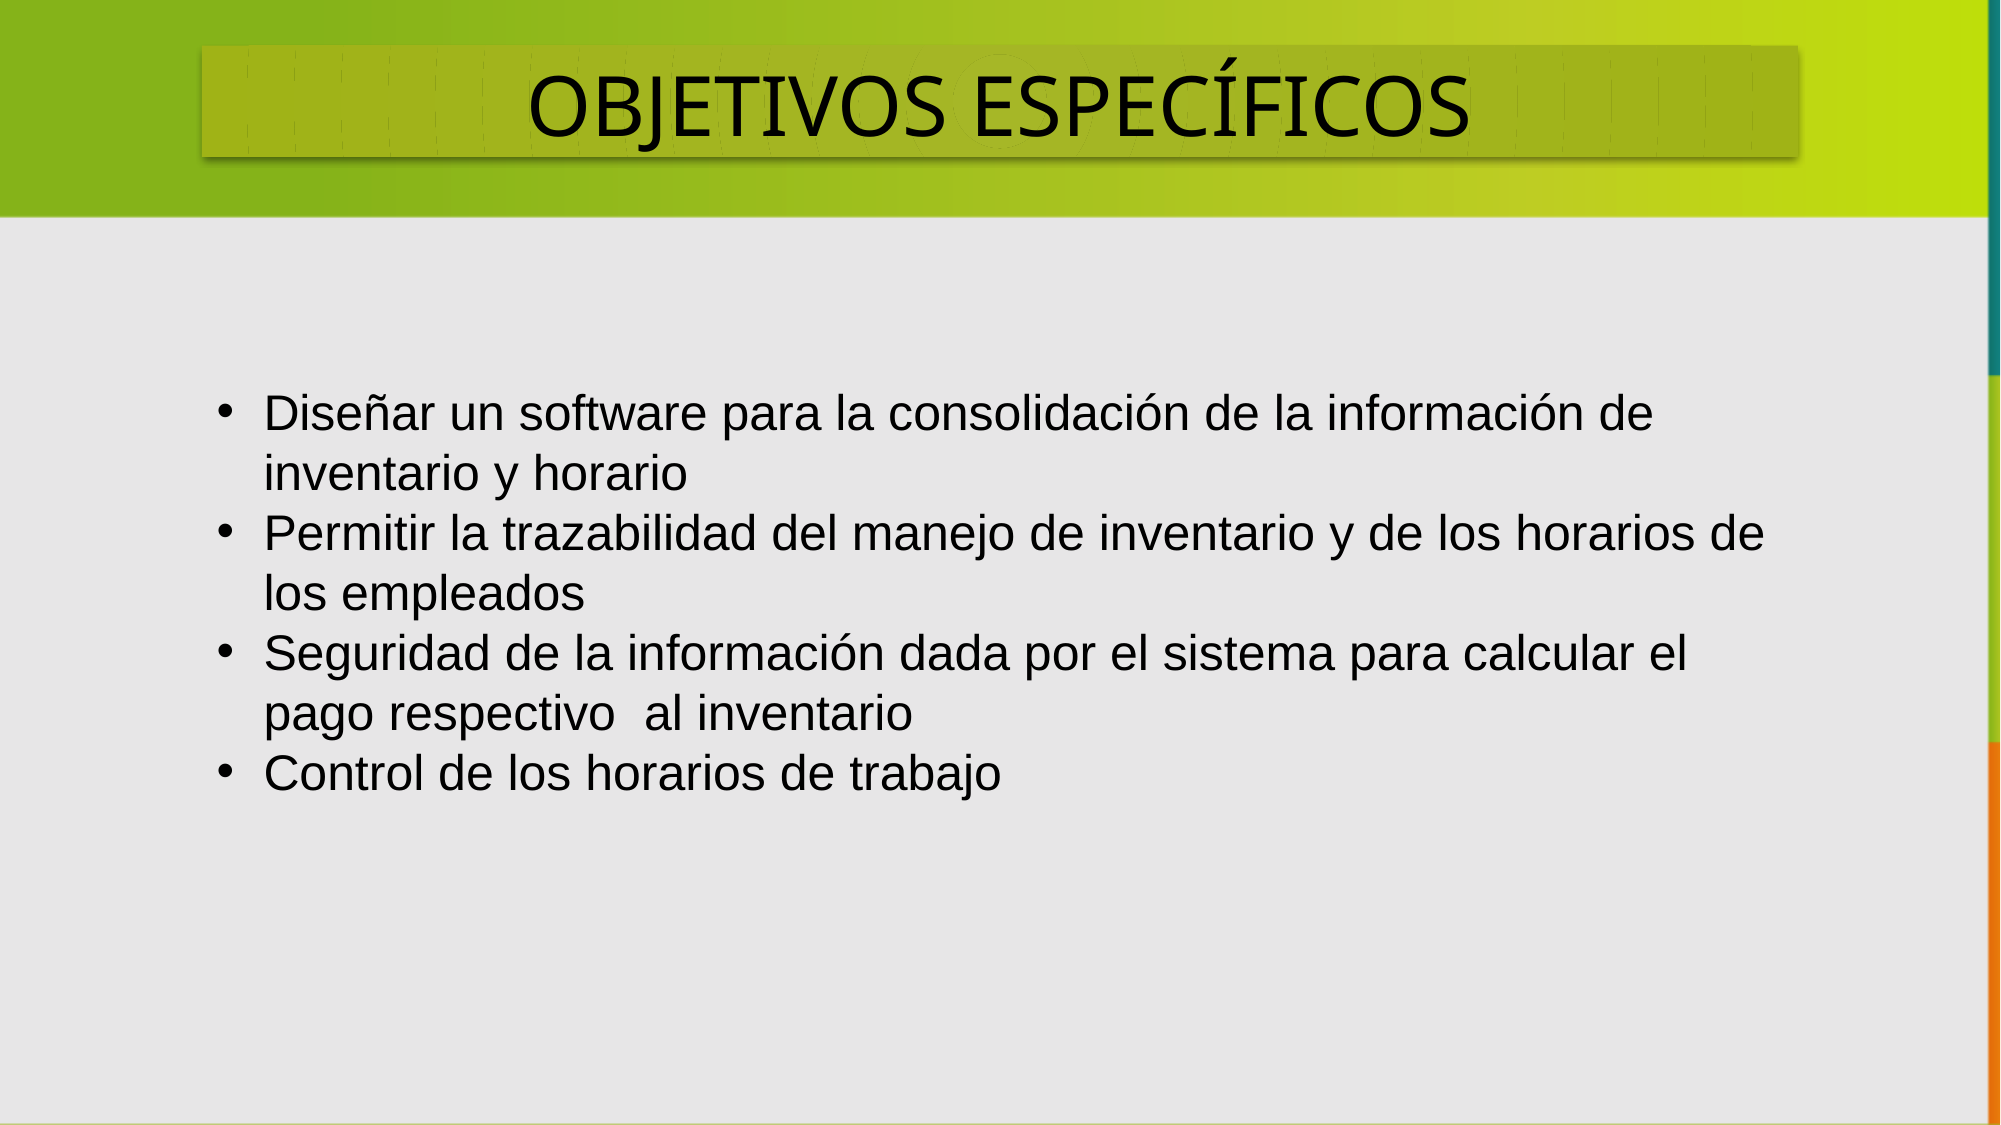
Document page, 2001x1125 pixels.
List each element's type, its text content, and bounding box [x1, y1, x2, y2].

picture [0, 0, 2001, 1125]
text_box OBJETIVOS ESPECÍFICOS [201, 45, 1798, 157]
text_box Diseñar un software para la consolidación de la información de inventario y horario Permitir la trazabilidad del manejo de inventario y de los horarios de los empleados Seguridad de la información dada por el sistema para calcular el pago respectivo al inventario Control de los horarios de trabajo [201, 373, 1798, 808]
